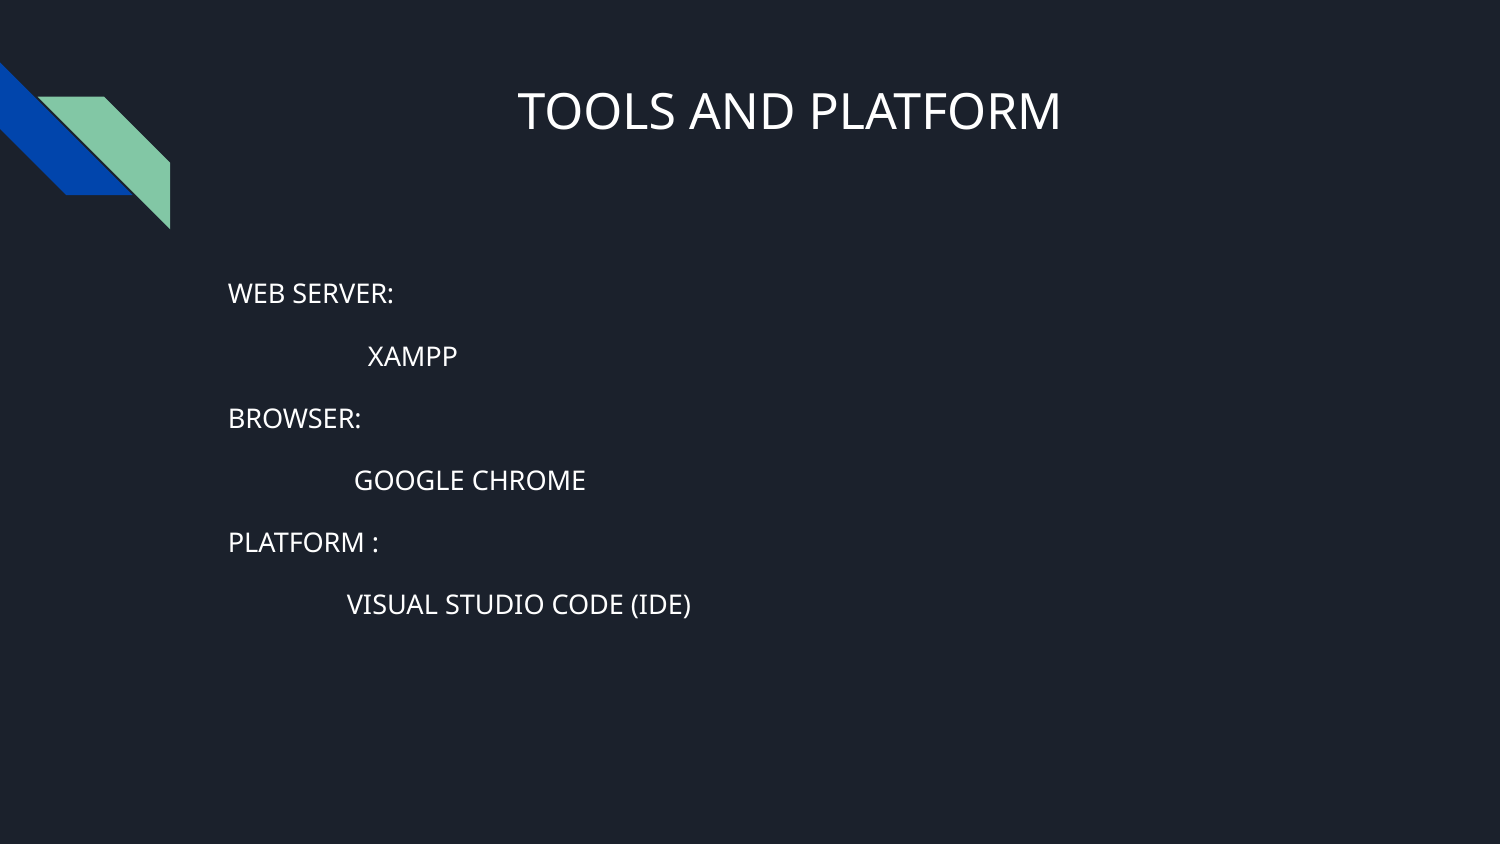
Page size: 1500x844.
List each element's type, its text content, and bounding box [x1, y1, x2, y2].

list WEB SERVER: XAMPP BROWSER: GOOGLE CHROME PLATFORM : VISUAL STUDIO CODE (IDE) [212, 257, 772, 735]
title TOOLS AND PLATFORM [212, 64, 1368, 215]
